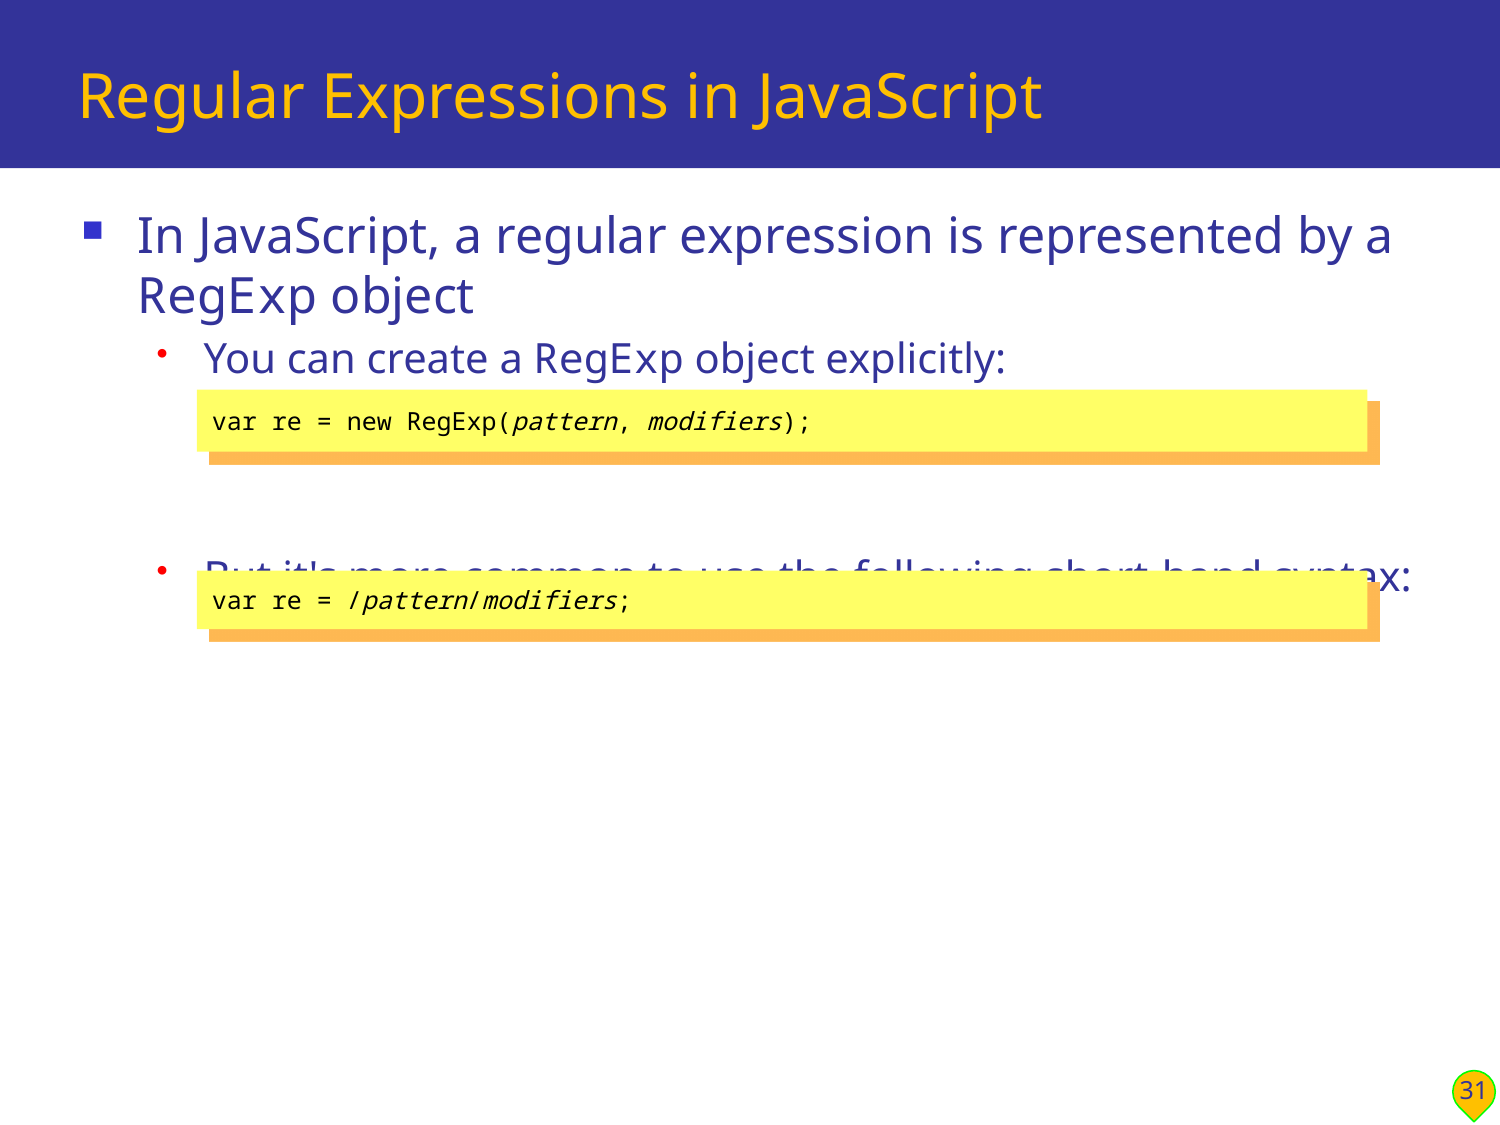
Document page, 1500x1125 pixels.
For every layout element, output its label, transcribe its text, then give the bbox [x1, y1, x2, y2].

title Regular Expressions in JavaScript [62, 24, 1465, 139]
text_box var re = /pattern/modifiers; [196, 570, 1368, 630]
footer 31 [1430, 1040, 1500, 1117]
list In JavaScript, a regular expression is represented by a RegExp object You can create a RegExp object explicitly: But it's more common to use the following short-hand syntax: [66, 196, 1459, 1006]
text_box var re = new RegExp(pattern, modifiers); [196, 389, 1368, 452]
